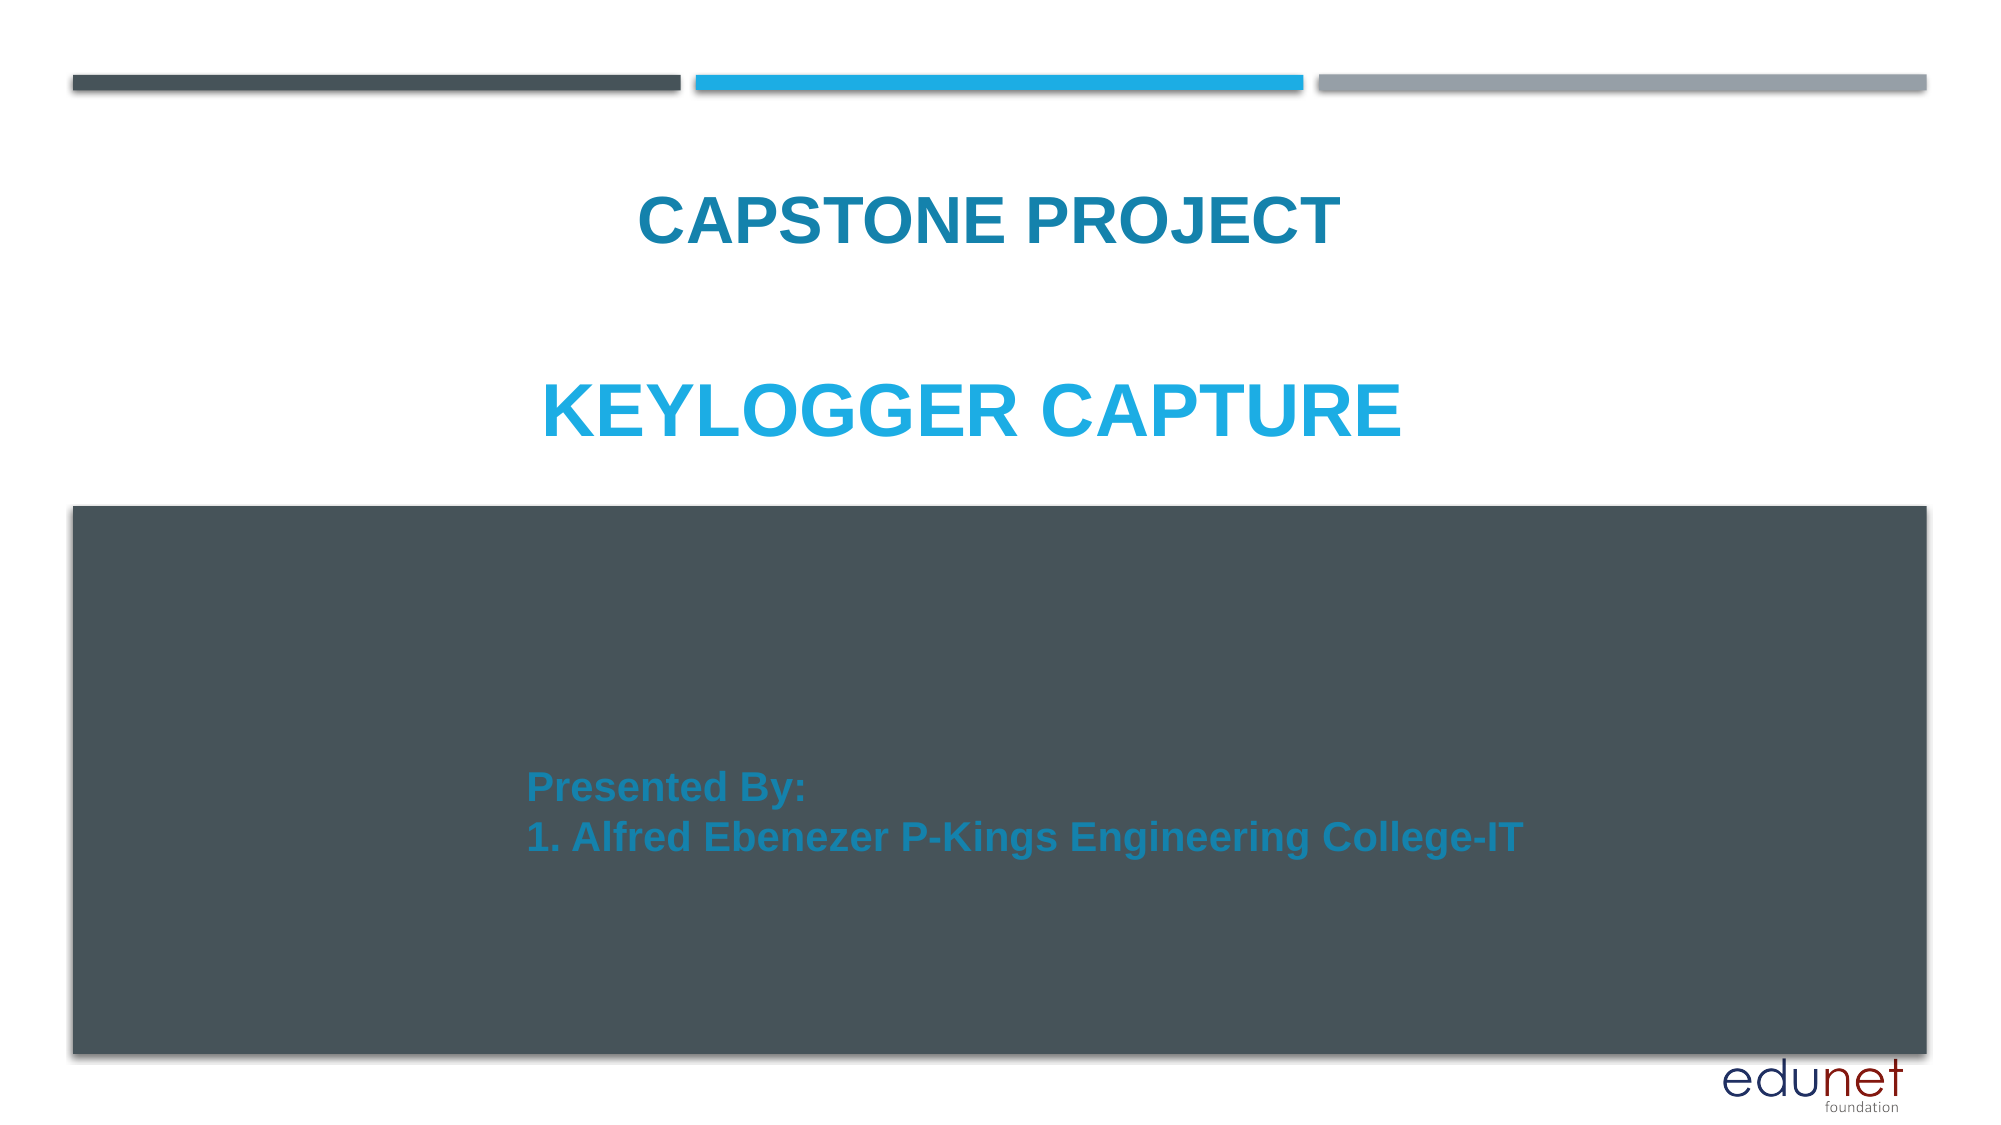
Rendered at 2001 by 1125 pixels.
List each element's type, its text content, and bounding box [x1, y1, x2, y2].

title Keylogger capture [222, 298, 1723, 460]
text_box CAPSTONE PROJECT [0, 169, 2000, 265]
text_box Presented By: 1. Alfred Ebenezer P-Kings Engineering College-IT [511, 752, 1821, 868]
picture [1719, 1056, 1905, 1116]
